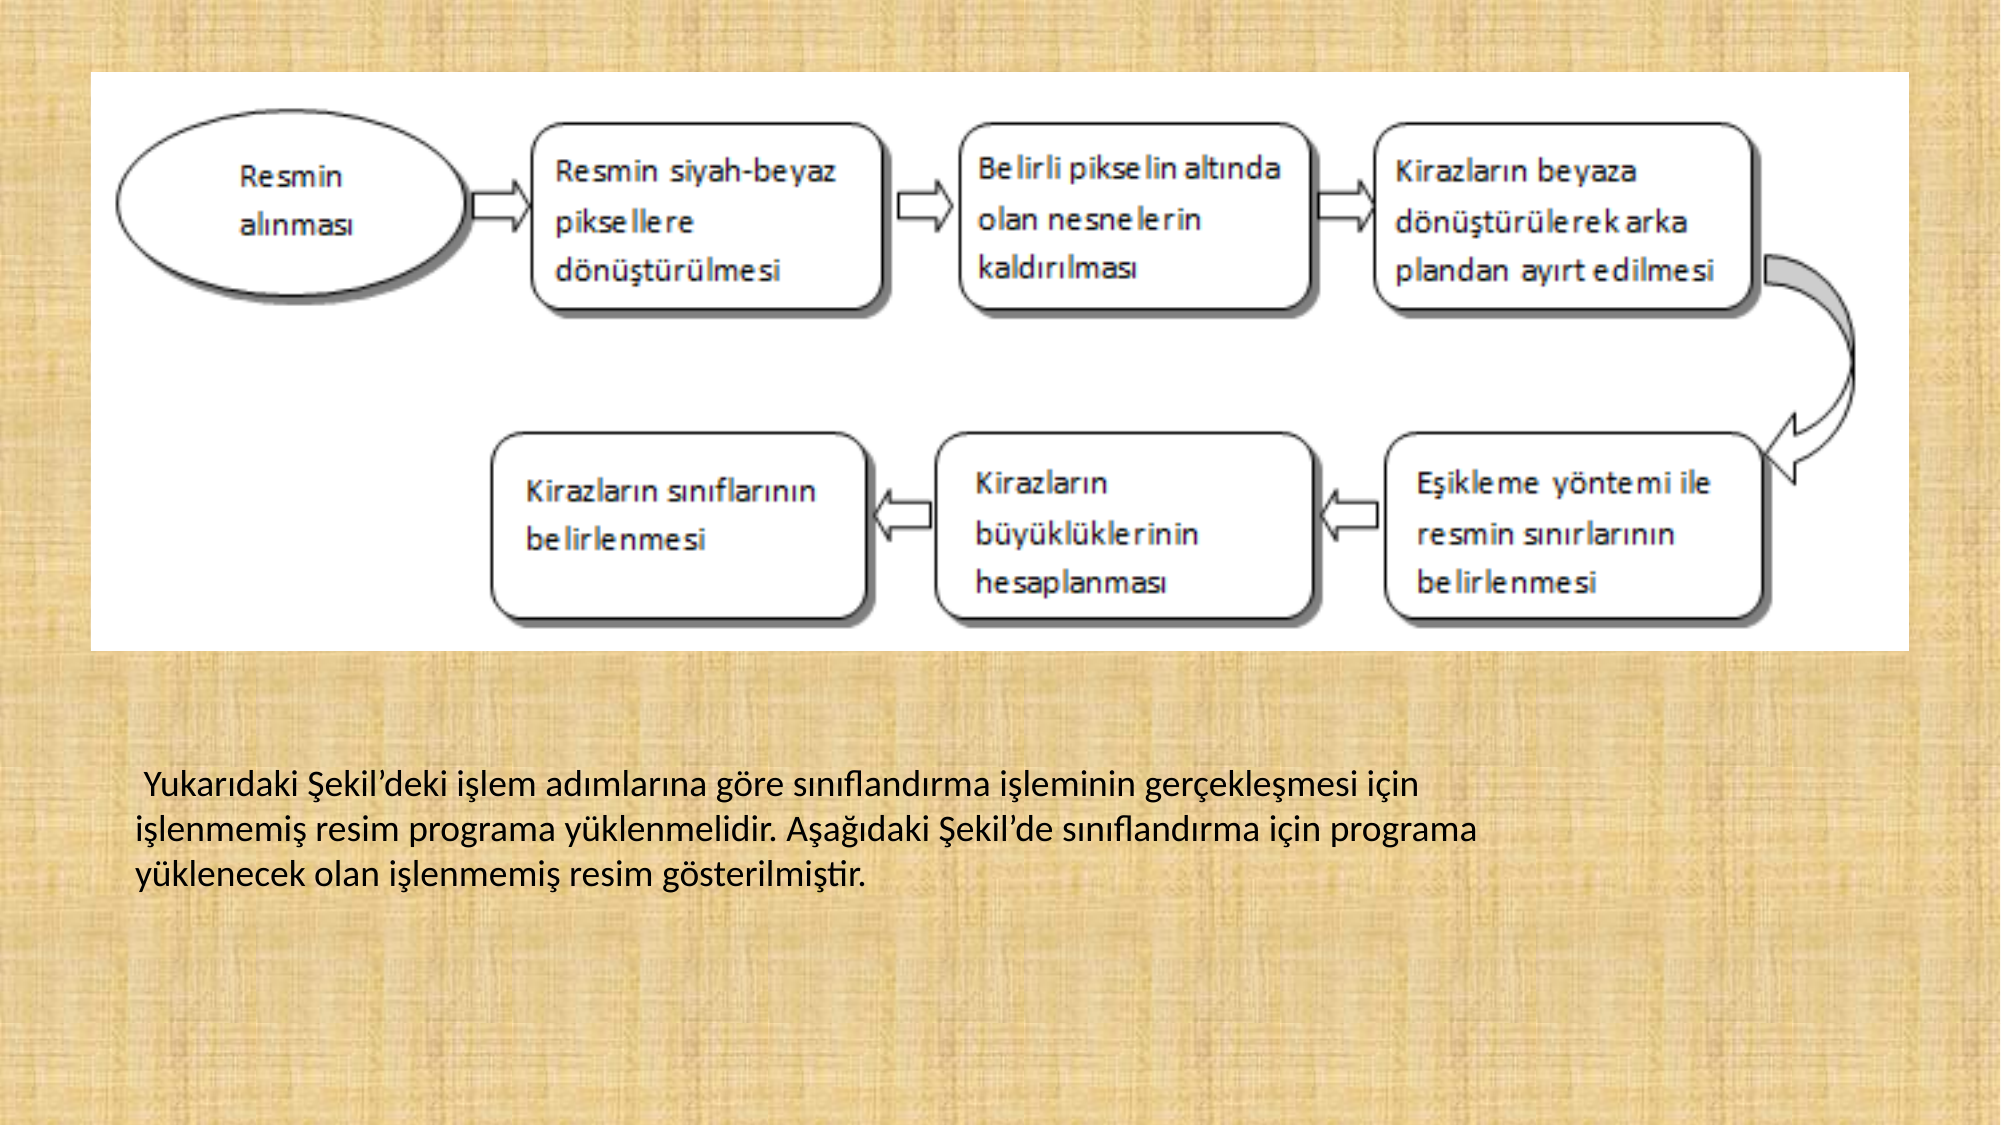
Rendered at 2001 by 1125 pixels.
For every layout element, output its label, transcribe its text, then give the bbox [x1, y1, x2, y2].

text_box Yukarıdaki Şekil’deki işlem adımlarına göre sınıflandırma işleminin gerçekleşmesi için işlenmemiş resim programa yüklenmelidir. Aşağıdaki Şekil’de sınıflandırma için programa yüklenecek olan işlenmemiş resim gösterilmiştir. [120, 751, 1549, 902]
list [90, 72, 1909, 651]
picture [0, 0, 2001, 1125]
